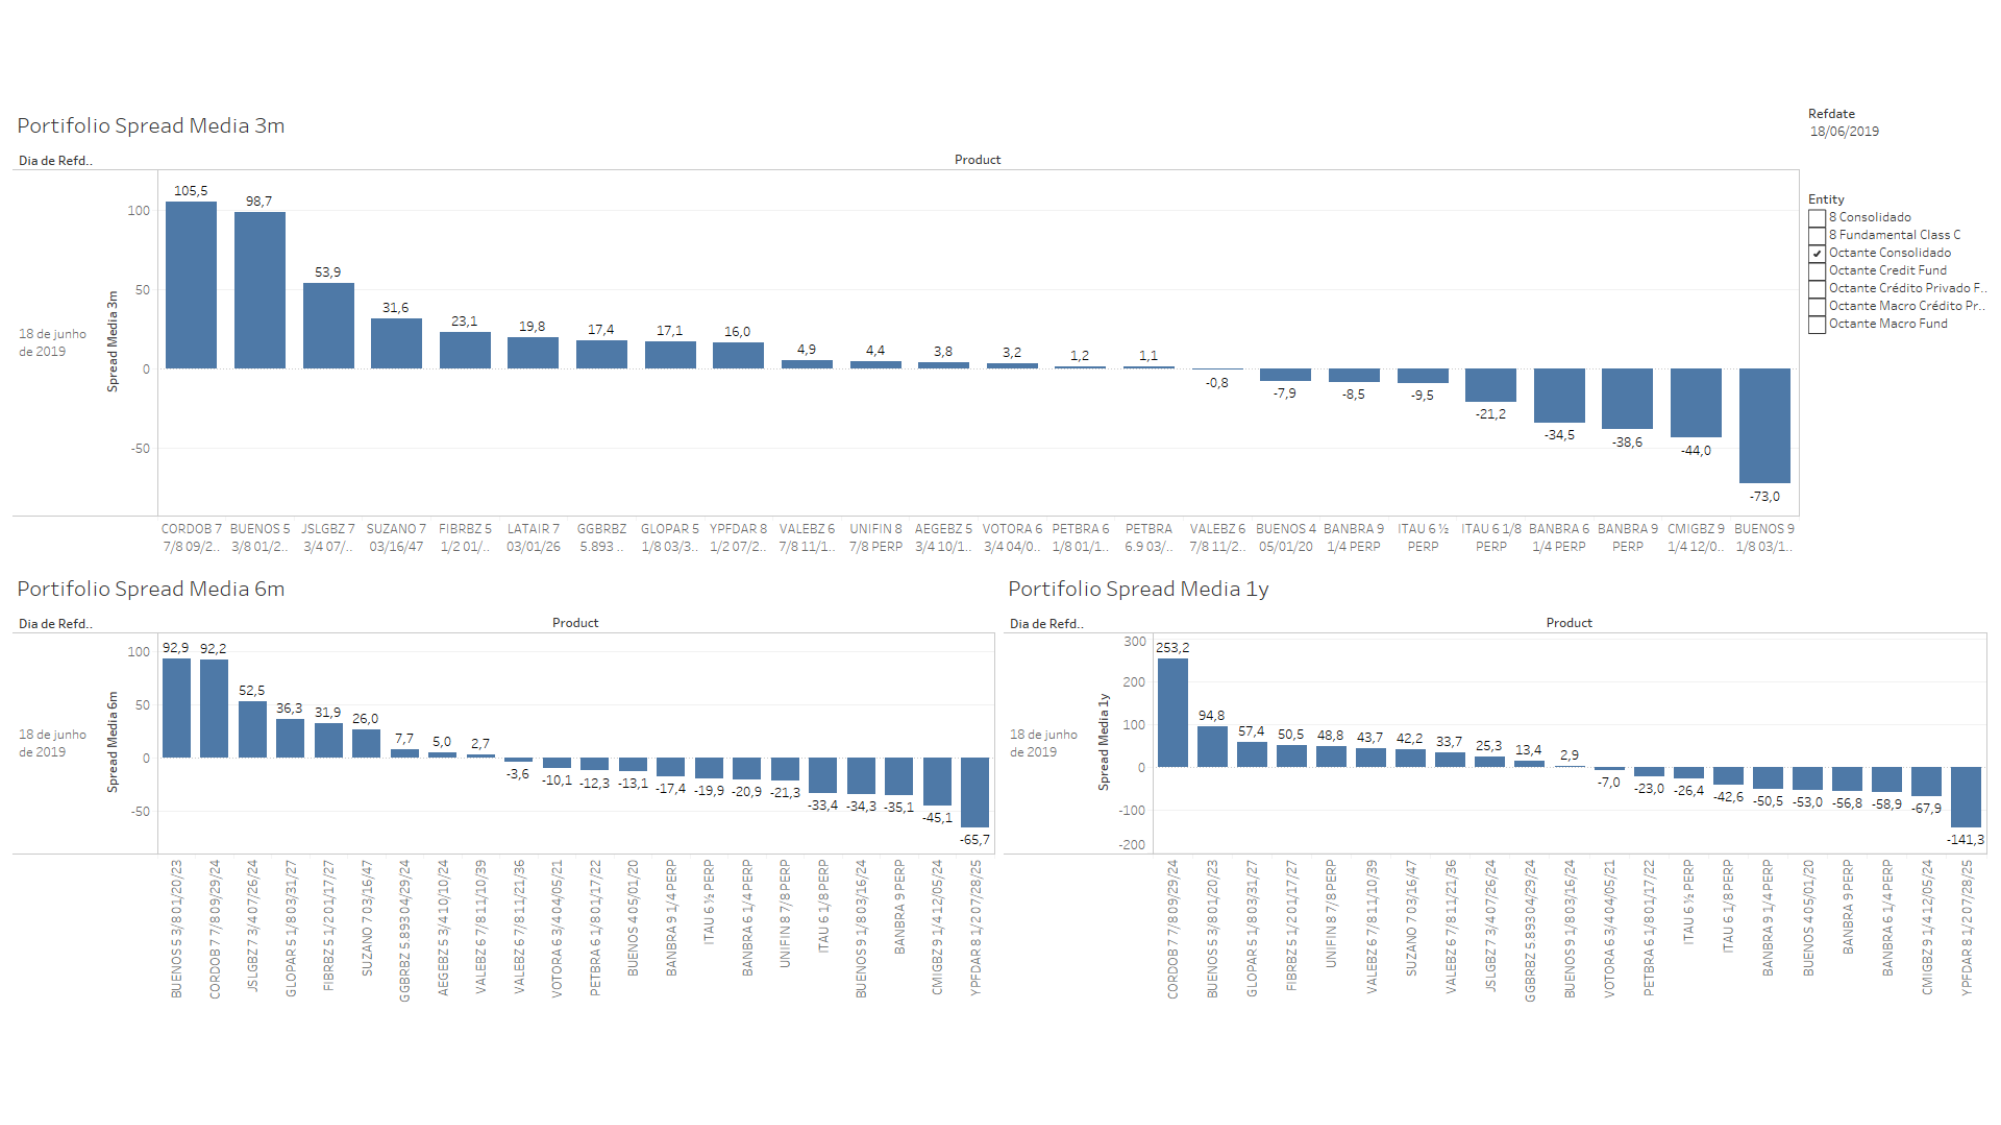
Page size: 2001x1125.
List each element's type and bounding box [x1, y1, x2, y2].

picture [0, 91, 2000, 1034]
